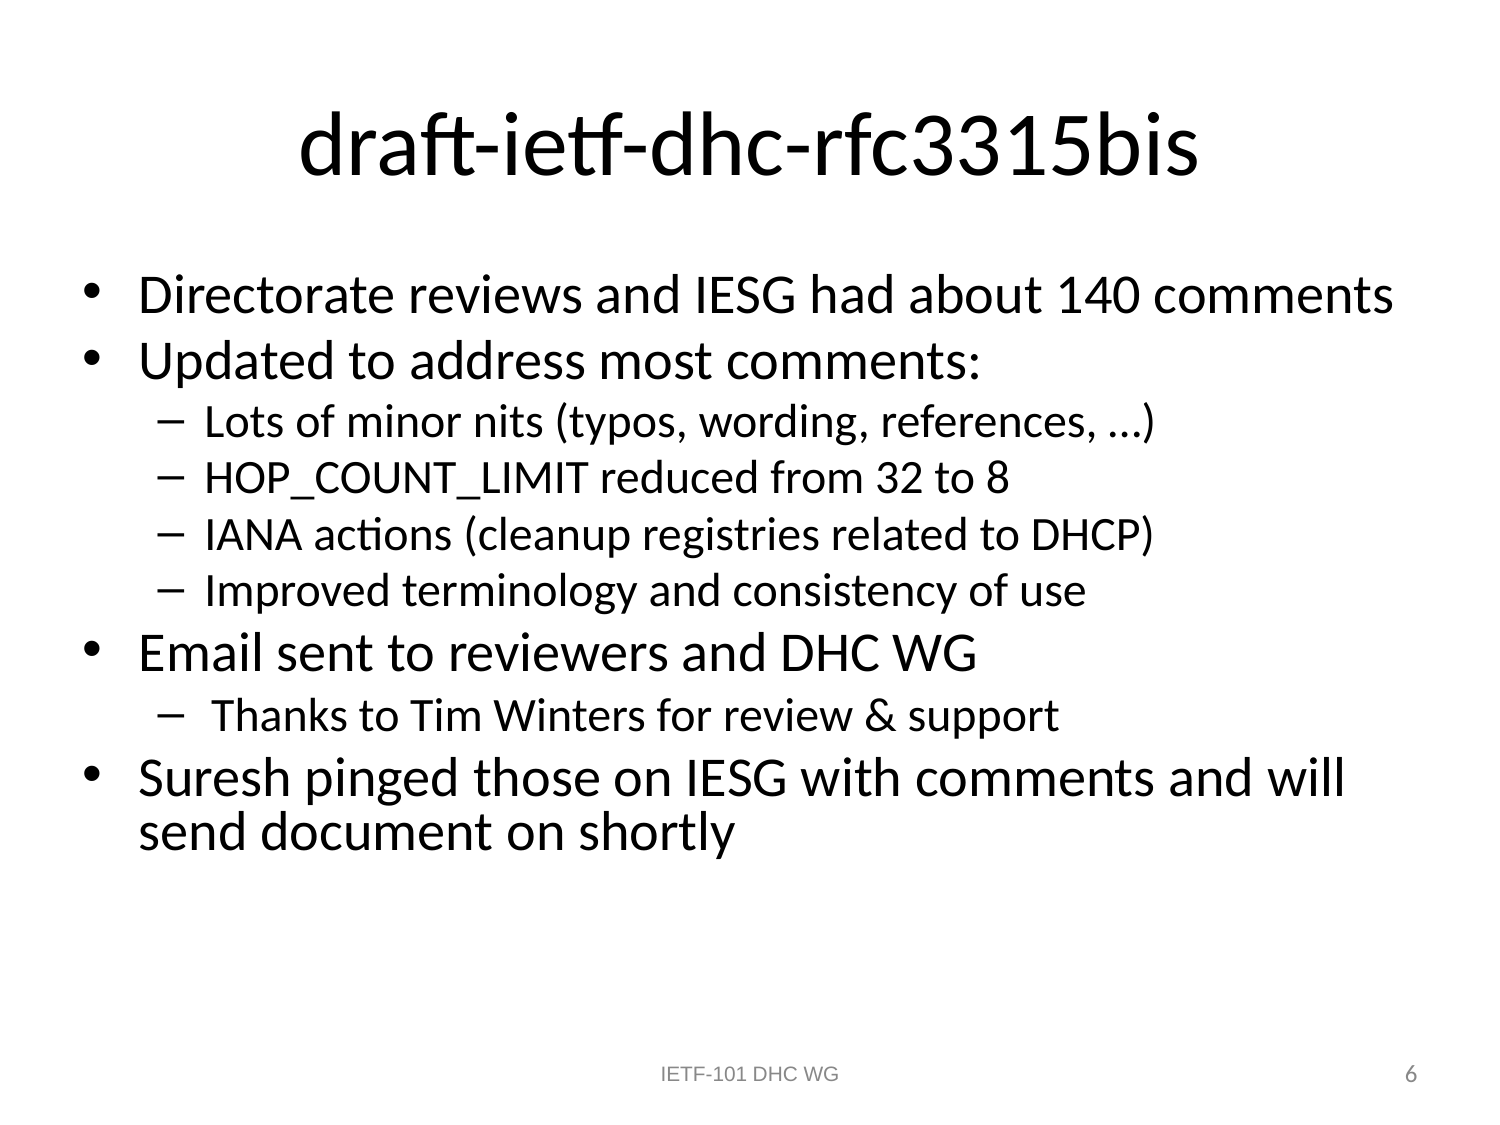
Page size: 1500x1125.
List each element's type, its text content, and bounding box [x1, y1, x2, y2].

list Directorate reviews and IESG had about 140 comments Updated to address most comments: Lots of minor nits (typos, wording, references, …) HOP_COUNT_LIMIT reduced from 32 to 8 IANA actions (cleanup registries related to DHCP) Improved terminology and consistency of use Email sent to reviewers and DHC WG Thanks to Tim Winters for review & support Suresh pinged those on IESG with comments and will send document on shortly [74, 261, 1426, 1006]
slide_number 6 [1394, 1050, 1426, 1096]
title draft-ietf-dhc-rfc3315bis [74, 44, 1426, 234]
text_box IETF-101 DHC WG [512, 1052, 988, 1093]
